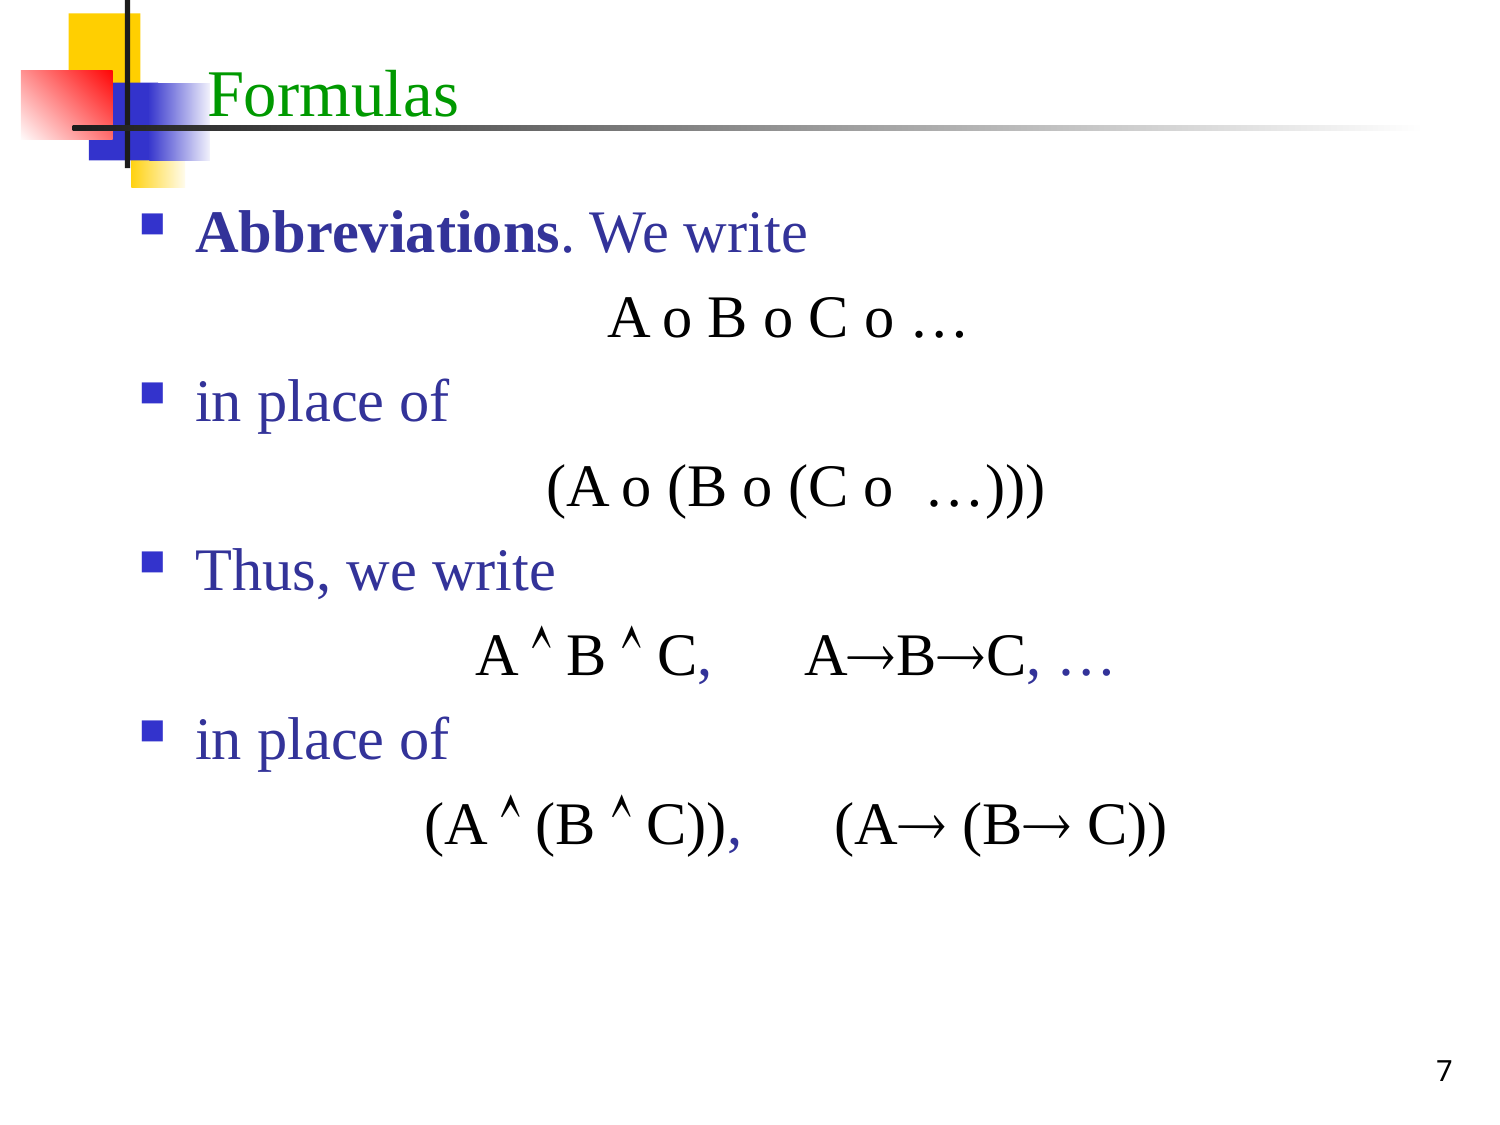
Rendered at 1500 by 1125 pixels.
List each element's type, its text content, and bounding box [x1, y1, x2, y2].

list Abbreviations. We write A o B o C o … in place of (A o (B o (C o …))) Thus, we write A  B  C, ABC, … in place of (A  (B  C)), (A (B C)) [123, 184, 1469, 1000]
slide_number 7 [1155, 1024, 1468, 1100]
title Formulas [192, 0, 1471, 138]
